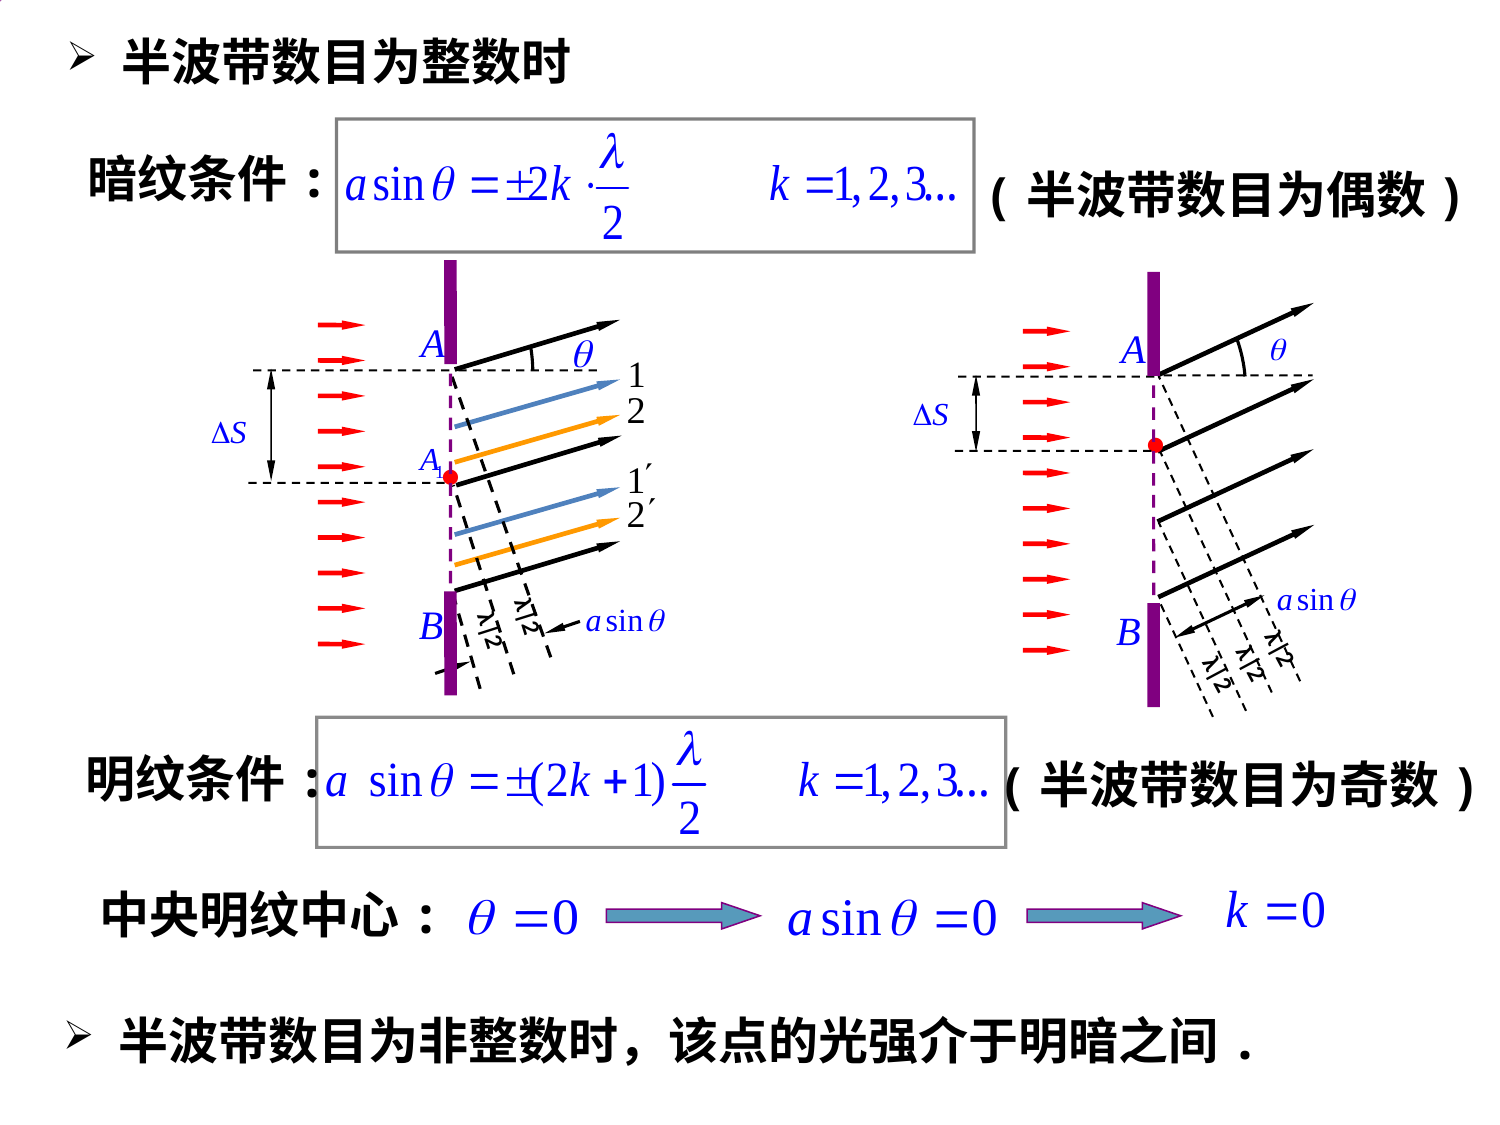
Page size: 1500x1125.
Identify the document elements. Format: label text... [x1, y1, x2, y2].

text_box [317, 391, 366, 401]
text_box λ|2 [1169, 633, 1272, 745]
text_box [1243, 524, 1315, 558]
text_box [1182, 379, 1314, 441]
text_box [606, 902, 761, 929]
text_box λ|2 [506, 600, 580, 715]
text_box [1271, 580, 1364, 619]
text_box [457, 661, 471, 670]
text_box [1111, 326, 1153, 371]
text_box [317, 568, 366, 578]
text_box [412, 437, 448, 487]
text_box [1162, 302, 1314, 374]
text_box [382, 368, 410, 373]
text_box [1022, 398, 1071, 407]
text_box [1022, 468, 1071, 478]
text_box λ|2 [1231, 618, 1327, 715]
text_box [317, 533, 366, 542]
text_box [624, 393, 649, 426]
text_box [629, 358, 645, 391]
text_box λ|2 [1202, 636, 1271, 728]
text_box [1108, 608, 1150, 653]
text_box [1265, 330, 1293, 369]
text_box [624, 496, 656, 530]
text_box [317, 356, 366, 365]
text_box (半波带数目为偶数) [978, 156, 1483, 232]
text_box [317, 427, 366, 436]
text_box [411, 602, 448, 647]
text_box 半波带数目为非整数时，该点的光强介于明暗之间. [48, 1002, 1276, 1078]
text_box [1162, 339, 1246, 384]
text_box [1174, 595, 1265, 638]
text_box [1027, 902, 1181, 929]
text_box [1214, 449, 1314, 496]
text_box [317, 639, 366, 649]
text_box [1022, 327, 1071, 336]
text_box (半波带数目为奇数) [1010, 745, 1497, 821]
text_box 半波带数目为整数时 [51, 23, 587, 99]
text_box 暗纹条件: [72, 140, 332, 216]
text_box [266, 368, 276, 482]
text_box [337, 120, 973, 251]
text_box λ|2 [458, 600, 529, 691]
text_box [317, 718, 1005, 846]
text_box [1022, 610, 1071, 619]
text_box [317, 462, 366, 471]
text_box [1217, 878, 1335, 941]
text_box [907, 395, 957, 434]
text_box [1022, 646, 1071, 655]
text_box [1022, 433, 1071, 442]
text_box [779, 886, 1007, 949]
text_box [1022, 504, 1071, 513]
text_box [567, 330, 614, 378]
text_box [317, 320, 366, 330]
text_box [1022, 539, 1071, 548]
text_box [1095, 379, 1153, 390]
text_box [580, 601, 673, 641]
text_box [437, 463, 473, 502]
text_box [411, 320, 448, 365]
text_box [1022, 575, 1071, 584]
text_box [457, 319, 622, 592]
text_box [459, 887, 587, 948]
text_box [1142, 431, 1178, 469]
text_box 中央明纹中心: [84, 876, 485, 952]
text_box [628, 462, 652, 495]
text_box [205, 414, 255, 453]
text_box [317, 604, 366, 613]
text_box 明纹条件: [70, 740, 312, 815]
slide_number [1074, 1042, 1425, 1103]
text_box [971, 375, 981, 452]
text_box [317, 498, 366, 507]
text_box [1022, 362, 1071, 371]
text_box [544, 622, 575, 634]
